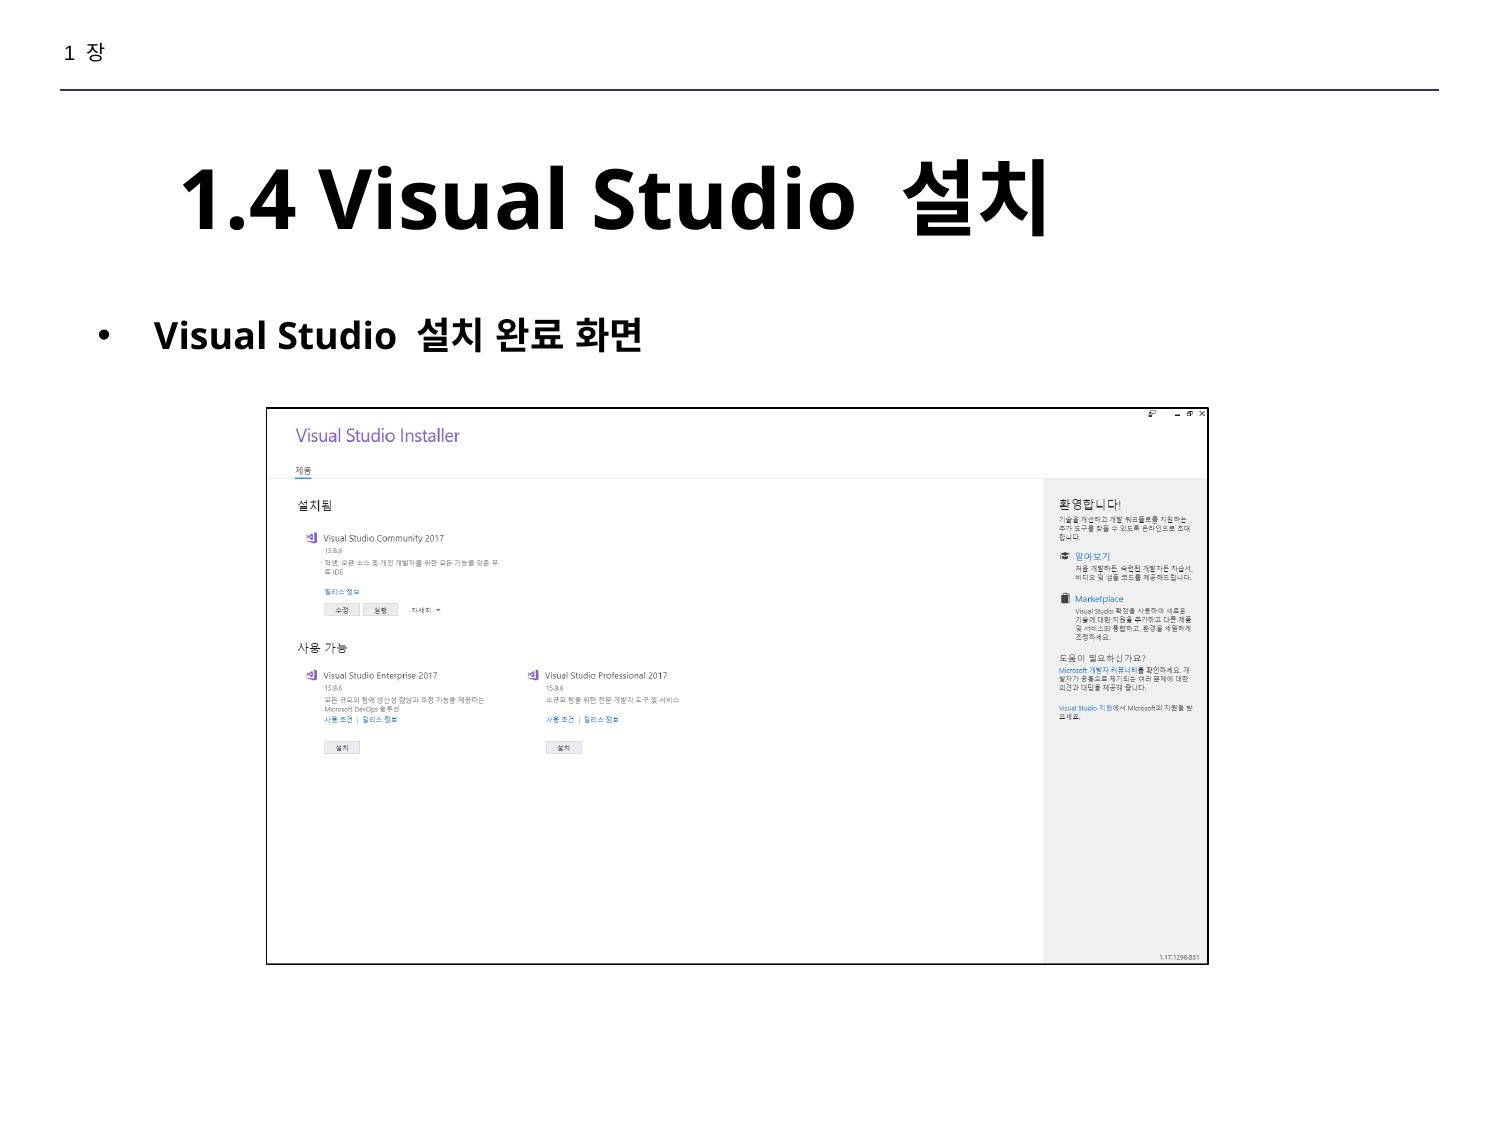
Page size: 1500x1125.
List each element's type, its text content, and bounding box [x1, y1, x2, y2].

text_box Visual Studio 설치 완료 화면 [82, 304, 1473, 932]
picture [267, 408, 1208, 964]
text_box [42, 267, 1433, 477]
text_box 1 장 [43, 32, 303, 72]
title 1.4 Visual Studio 설치 [42, 148, 1190, 244]
